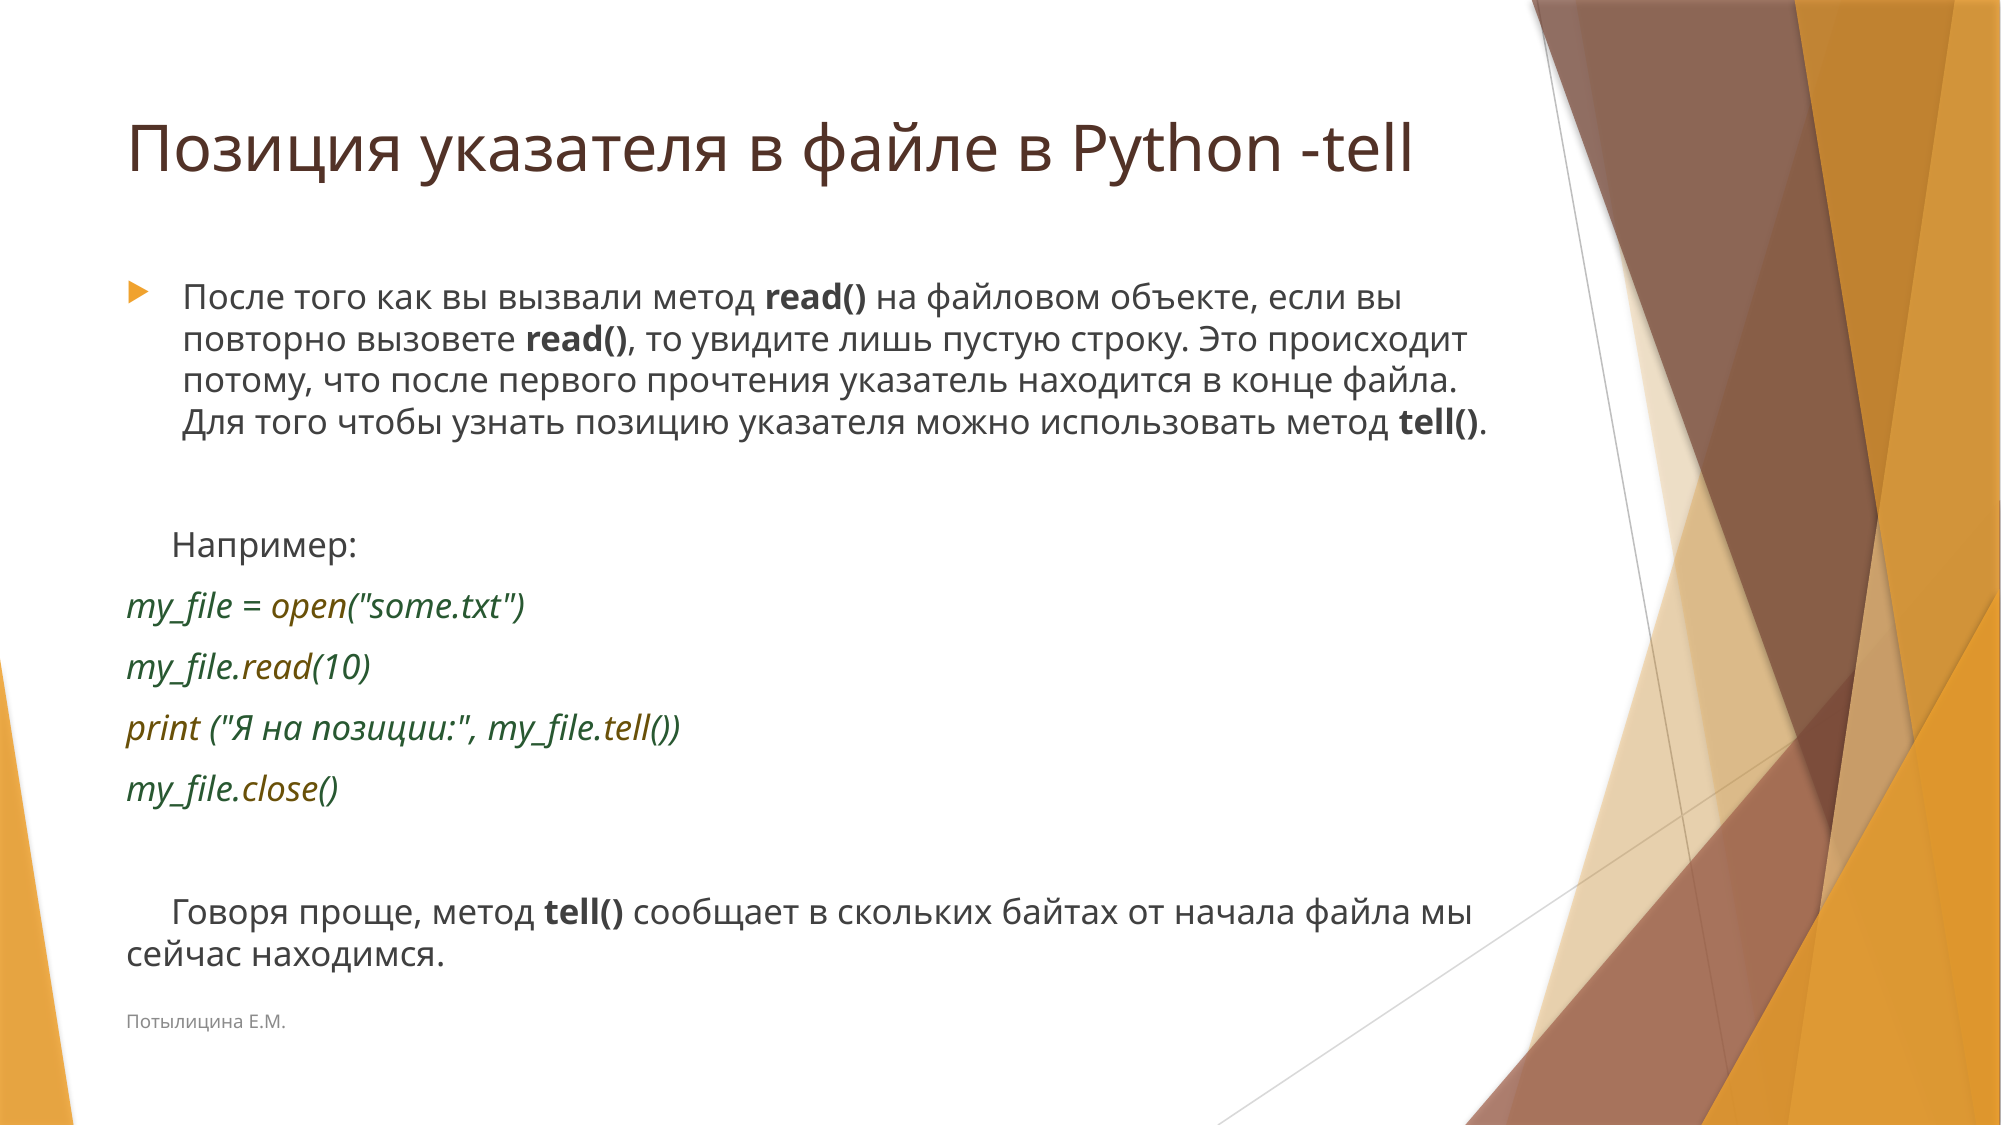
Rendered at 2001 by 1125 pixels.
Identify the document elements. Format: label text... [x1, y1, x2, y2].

footer Потылицина Е.М. [111, 991, 1145, 1051]
list После того как вы вызвали метод read() на файловом объекте, если вы повторно вызовете read(), то увидите лишь пустую строку. Это происходит потому, что после первого прочтения указатель находится в конце файла. Для того чтобы узнать позицию указателя можно использовать метод tell(). Например: my_file = open("some.txt") my_file.read(10) print ("Я на позиции:", my_file.tell()) my_file.close() Говоря проще, метод tell() сообщает в скольких байтах от начала файла мы сейчас находимся. [111, 266, 1522, 992]
title Позиция указателя в файле в Python -tell [111, 99, 1522, 266]
